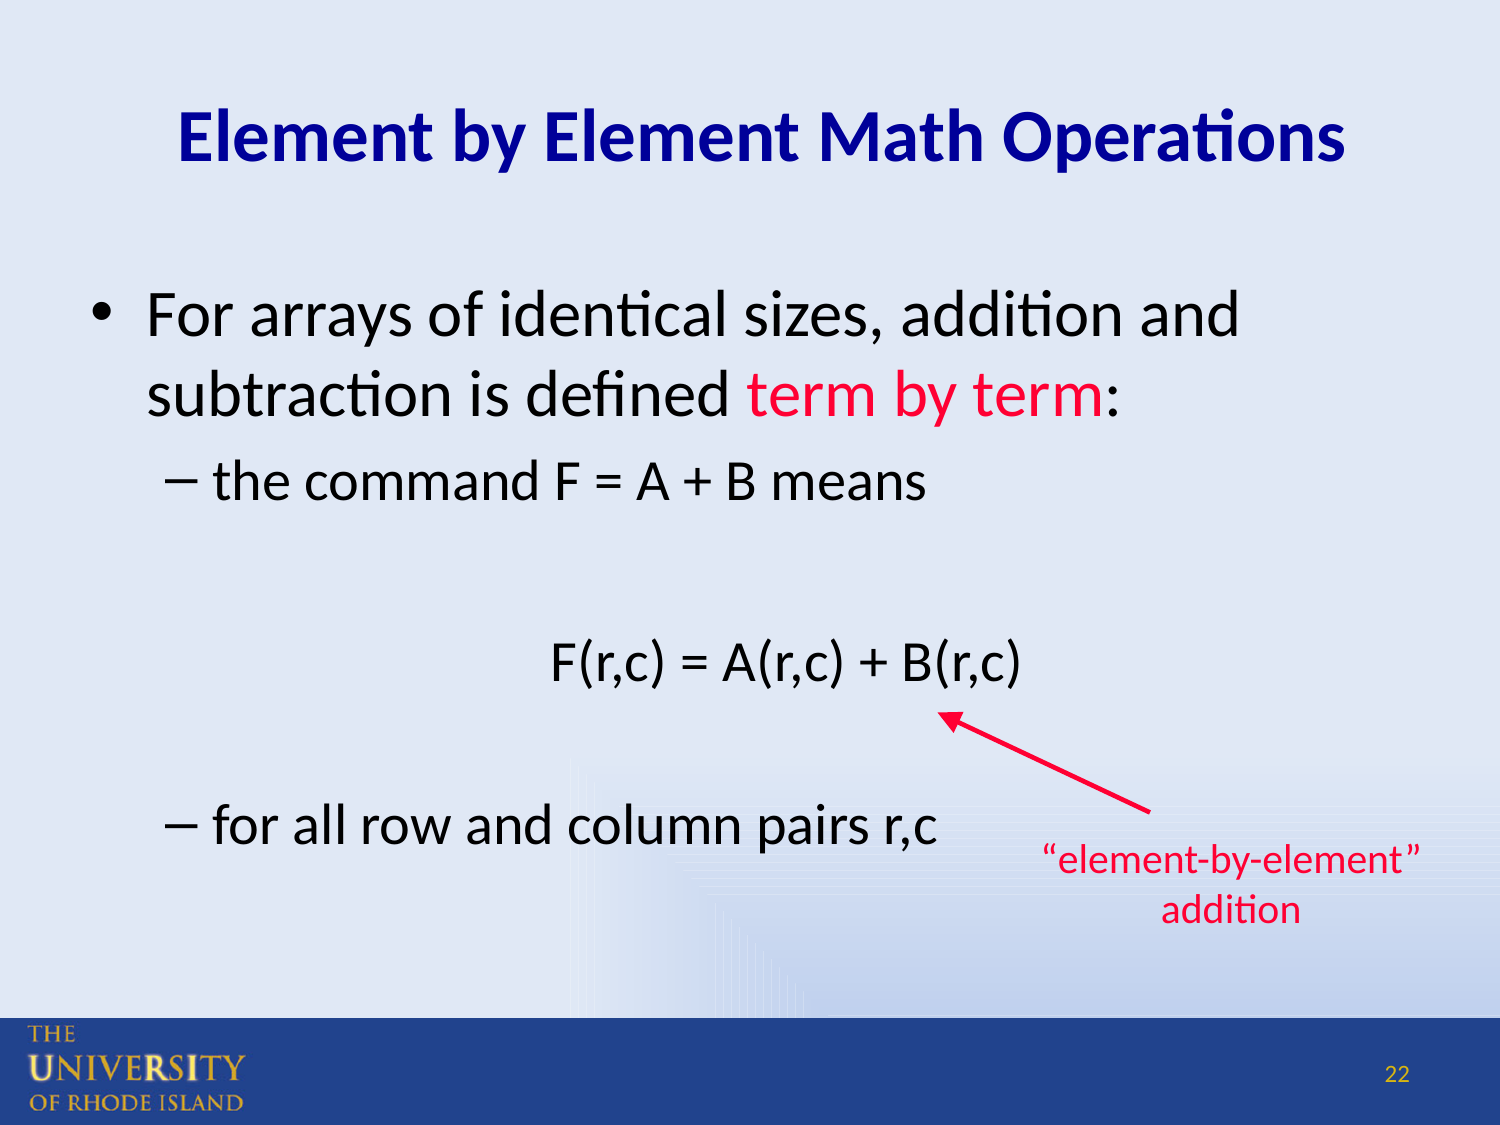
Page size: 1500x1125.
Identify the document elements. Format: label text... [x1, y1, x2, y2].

text_box [937, 711, 1151, 813]
title Element by Element Math Operations [87, 37, 1438, 225]
text_box “element-by-element” addition [999, 824, 1463, 940]
list For arrays of identical sizes, addition and subtraction is defined term by term: the command F = A + B means F(r,c) = A(r,c) + B(r,c) for all row and column pairs r,c [75, 262, 1425, 1005]
picture [0, 1018, 1500, 1125]
